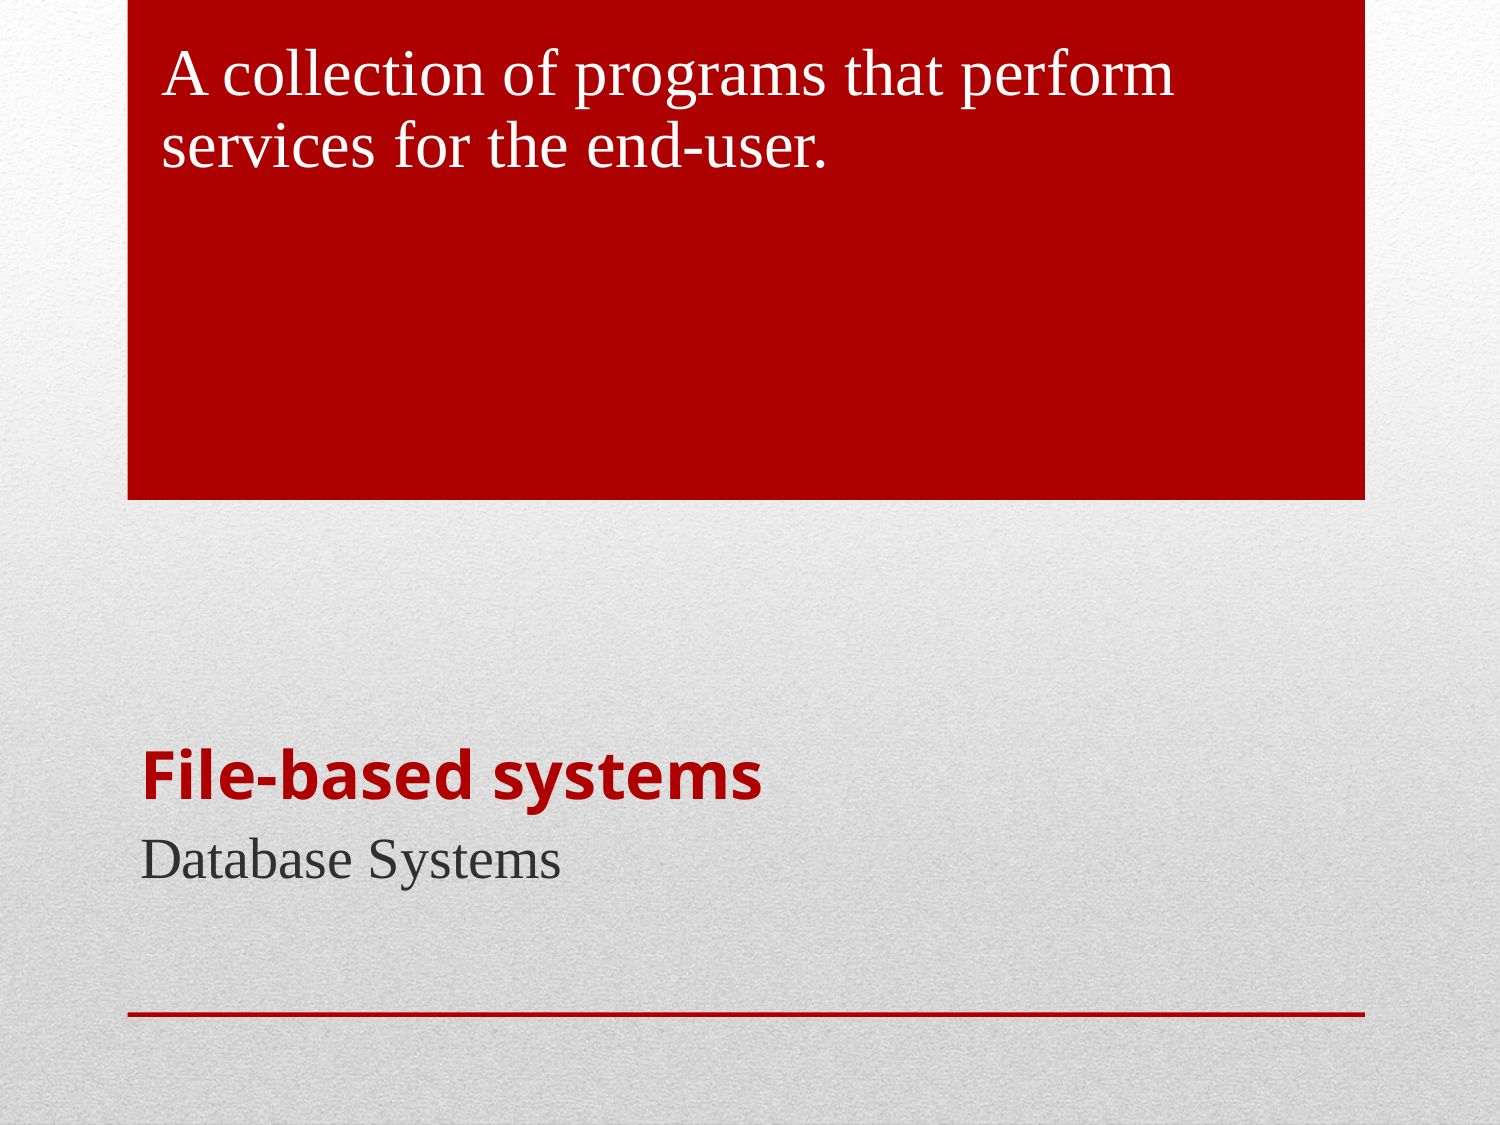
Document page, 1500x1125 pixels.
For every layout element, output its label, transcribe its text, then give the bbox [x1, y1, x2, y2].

list Database Systems [125, 812, 1250, 963]
title File-based systems [125, 537, 1363, 813]
text_box A collection of programs that perform services for the end-user. [137, 37, 1353, 403]
